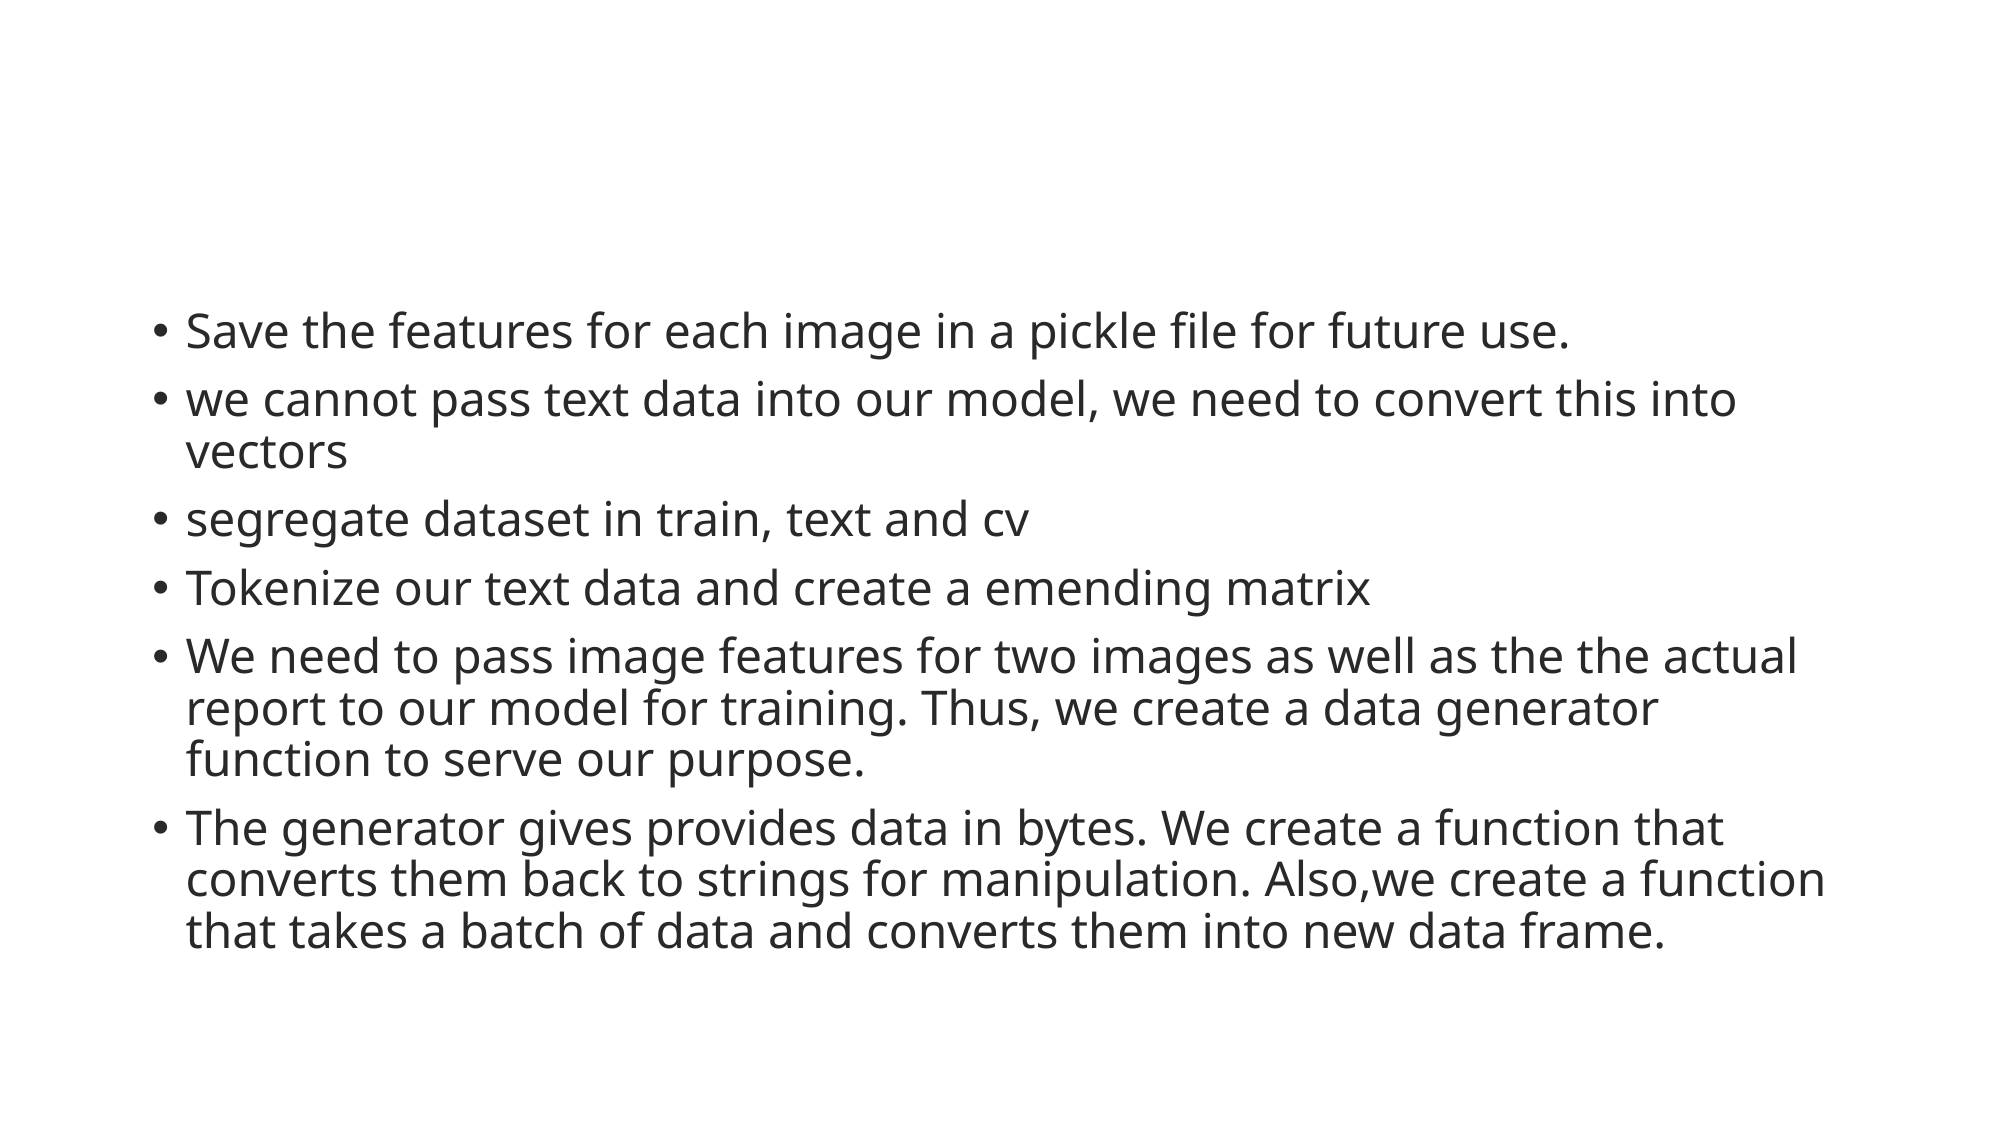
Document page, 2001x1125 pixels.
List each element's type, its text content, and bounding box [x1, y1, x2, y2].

list Save the features for each image in a pickle file for future use. we cannot pass text data into our model, we need to convert this into vectors segregate dataset in train, text and cv Tokenize our text data and create a emending matrix We need to pass image features for two images as well as the the actual report to our model for training. Thus, we create a data generator function to serve our purpose. The generator gives provides data in bytes. We create a function that converts them back to strings for manipulation. Also,we create a function that takes a batch of data and converts them into new data frame. [137, 299, 1863, 1014]
